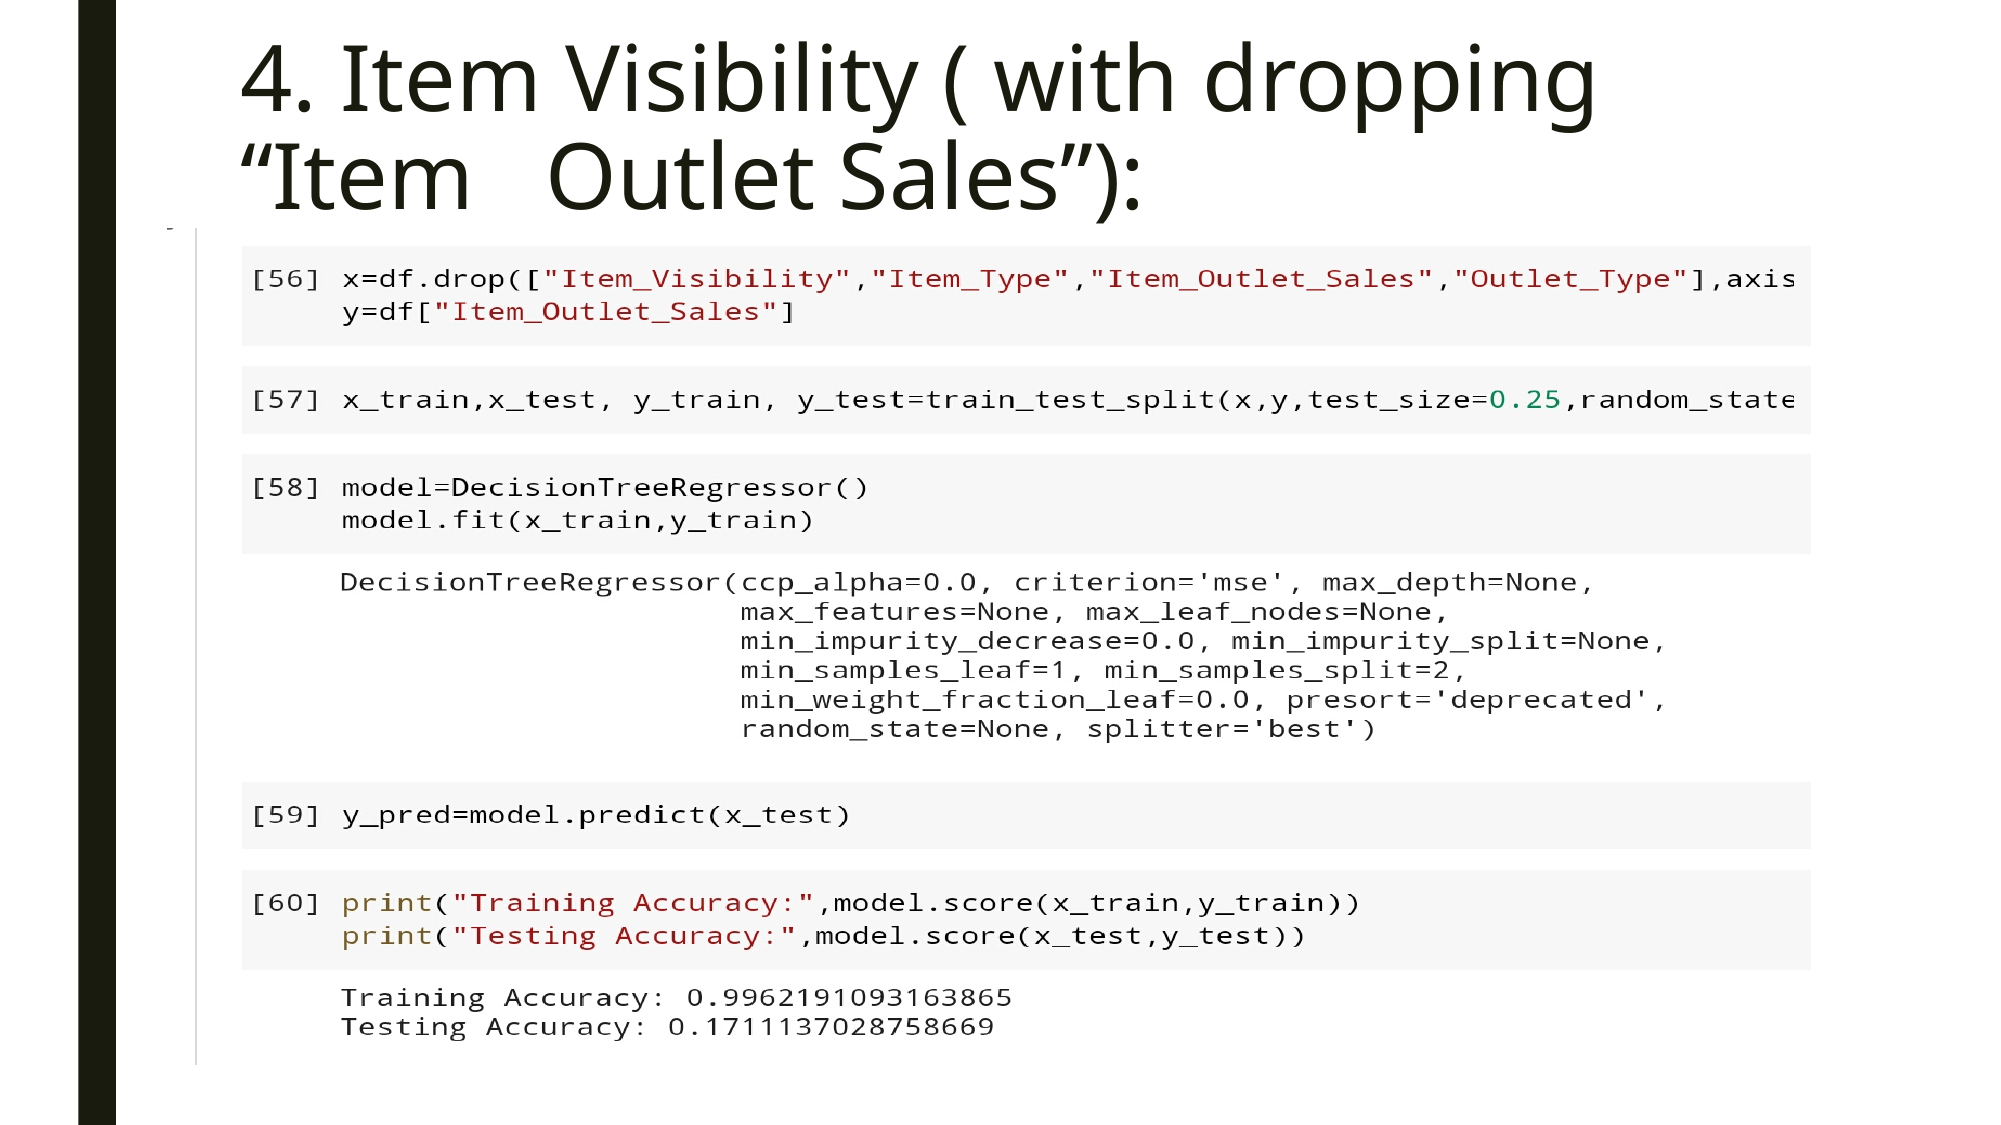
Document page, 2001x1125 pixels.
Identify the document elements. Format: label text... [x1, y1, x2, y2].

picture [167, 228, 1845, 1065]
title 4. Item Visibility ( with dropping “Item Outlet Sales”): [225, 26, 1800, 228]
